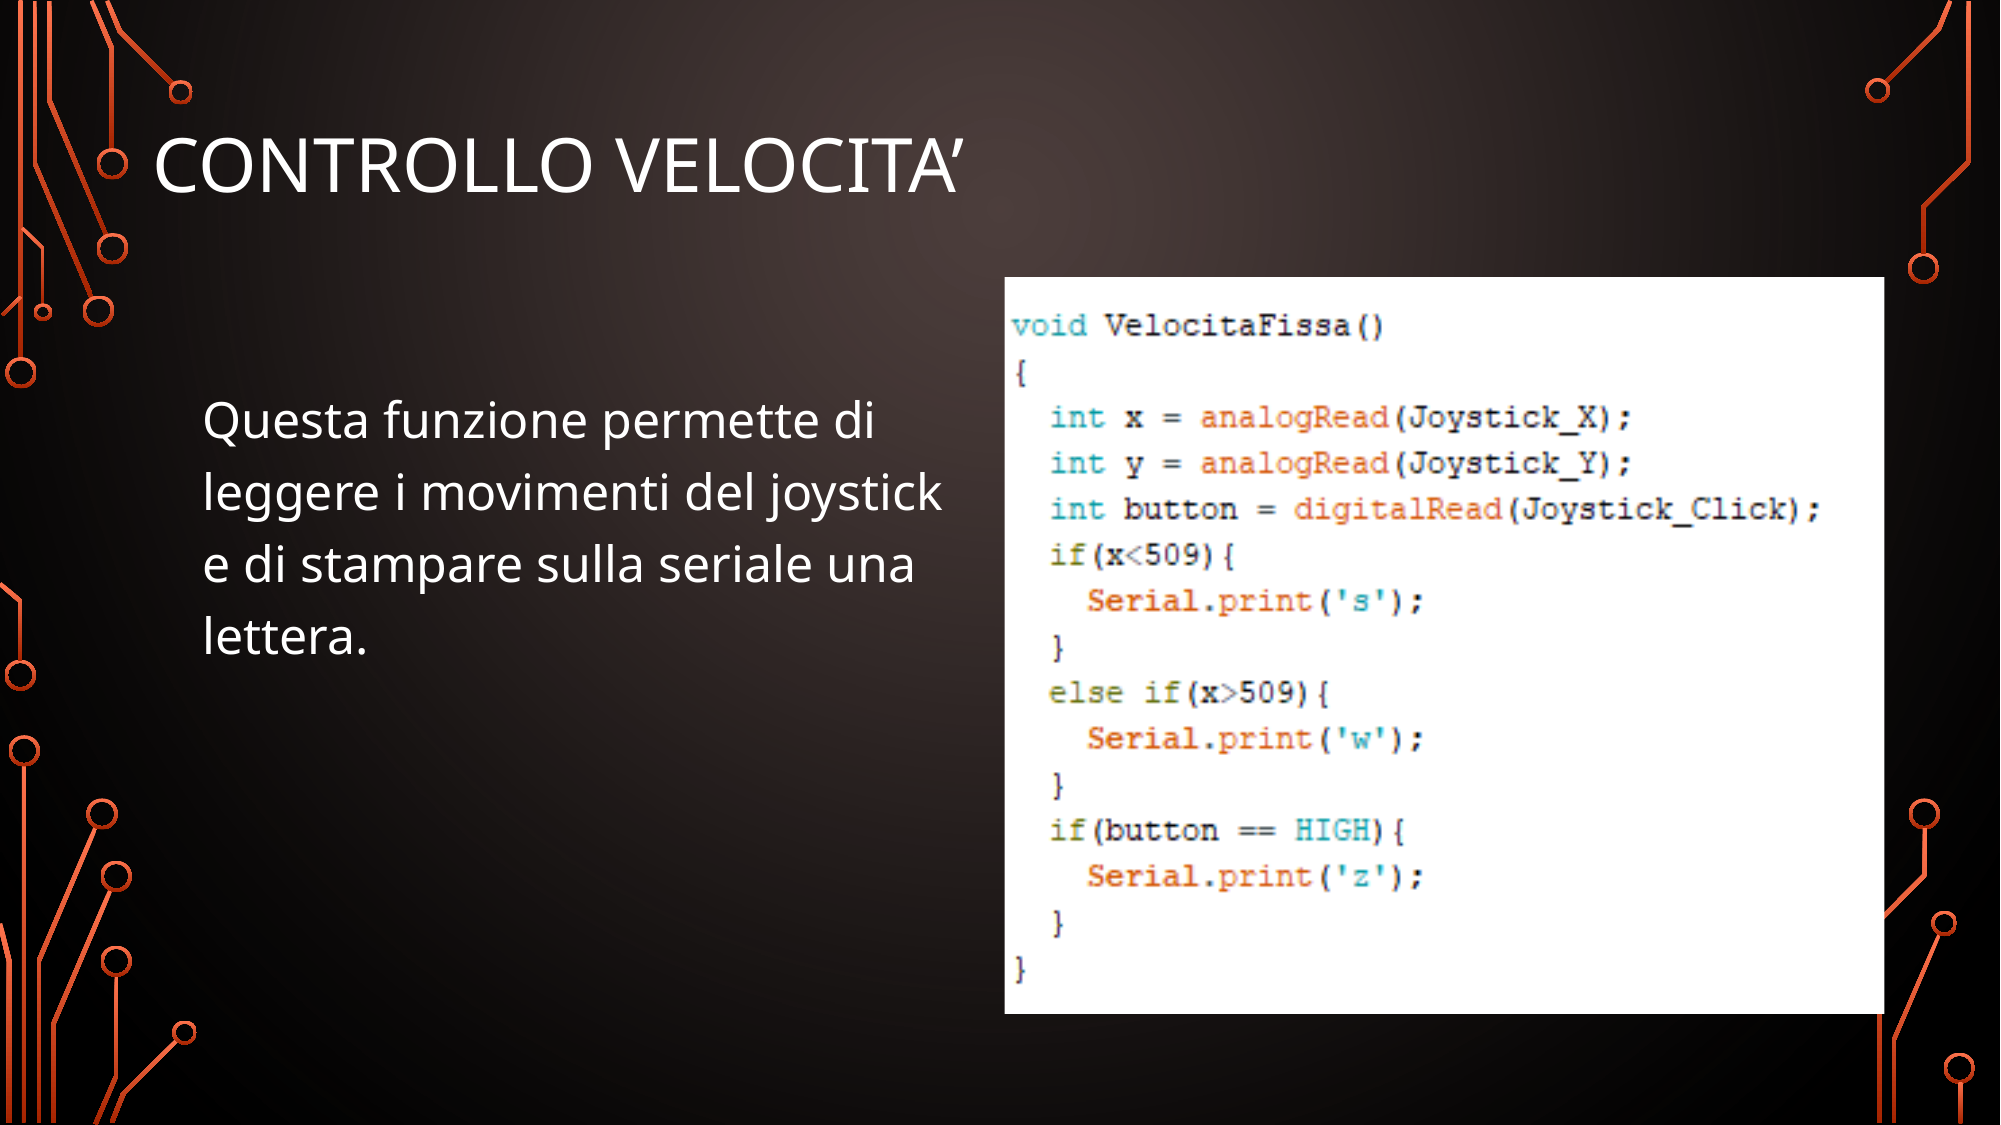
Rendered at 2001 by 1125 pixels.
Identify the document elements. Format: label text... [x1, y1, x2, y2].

title CONTROLLO VELOCITA’ [137, 59, 1029, 278]
list Questa funzione permette di leggere i movimenti del joystick e di stampare sulla seriale una lettera. [187, 369, 988, 950]
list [1004, 276, 1885, 1014]
